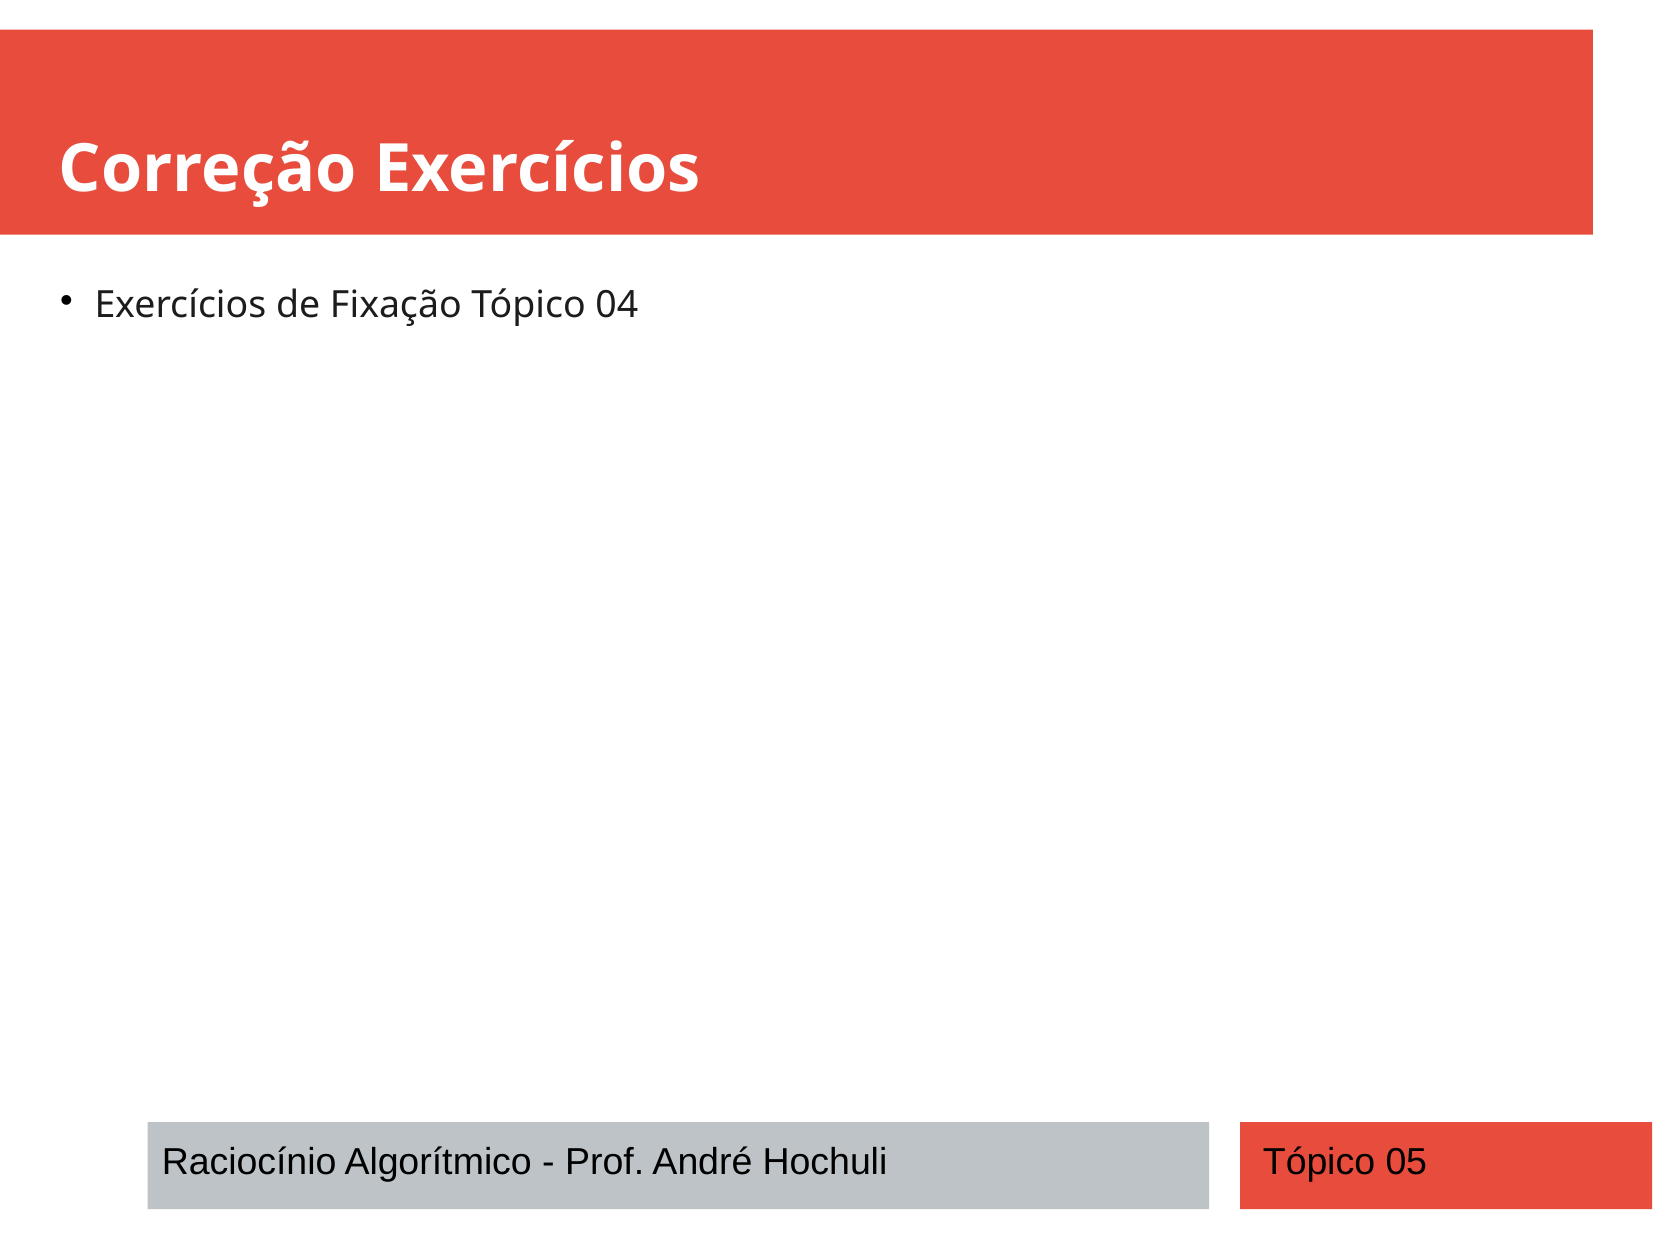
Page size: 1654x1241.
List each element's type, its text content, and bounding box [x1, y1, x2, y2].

text_box Tópico 05 [1248, 1129, 1622, 1188]
text_box Correção Exercícios [59, 59, 1593, 206]
text_box Raciocínio Algorítmico - Prof. André Hochuli [147, 1129, 1204, 1188]
text_box Exercícios de Fixação Tópico 04 [59, 279, 1564, 1046]
